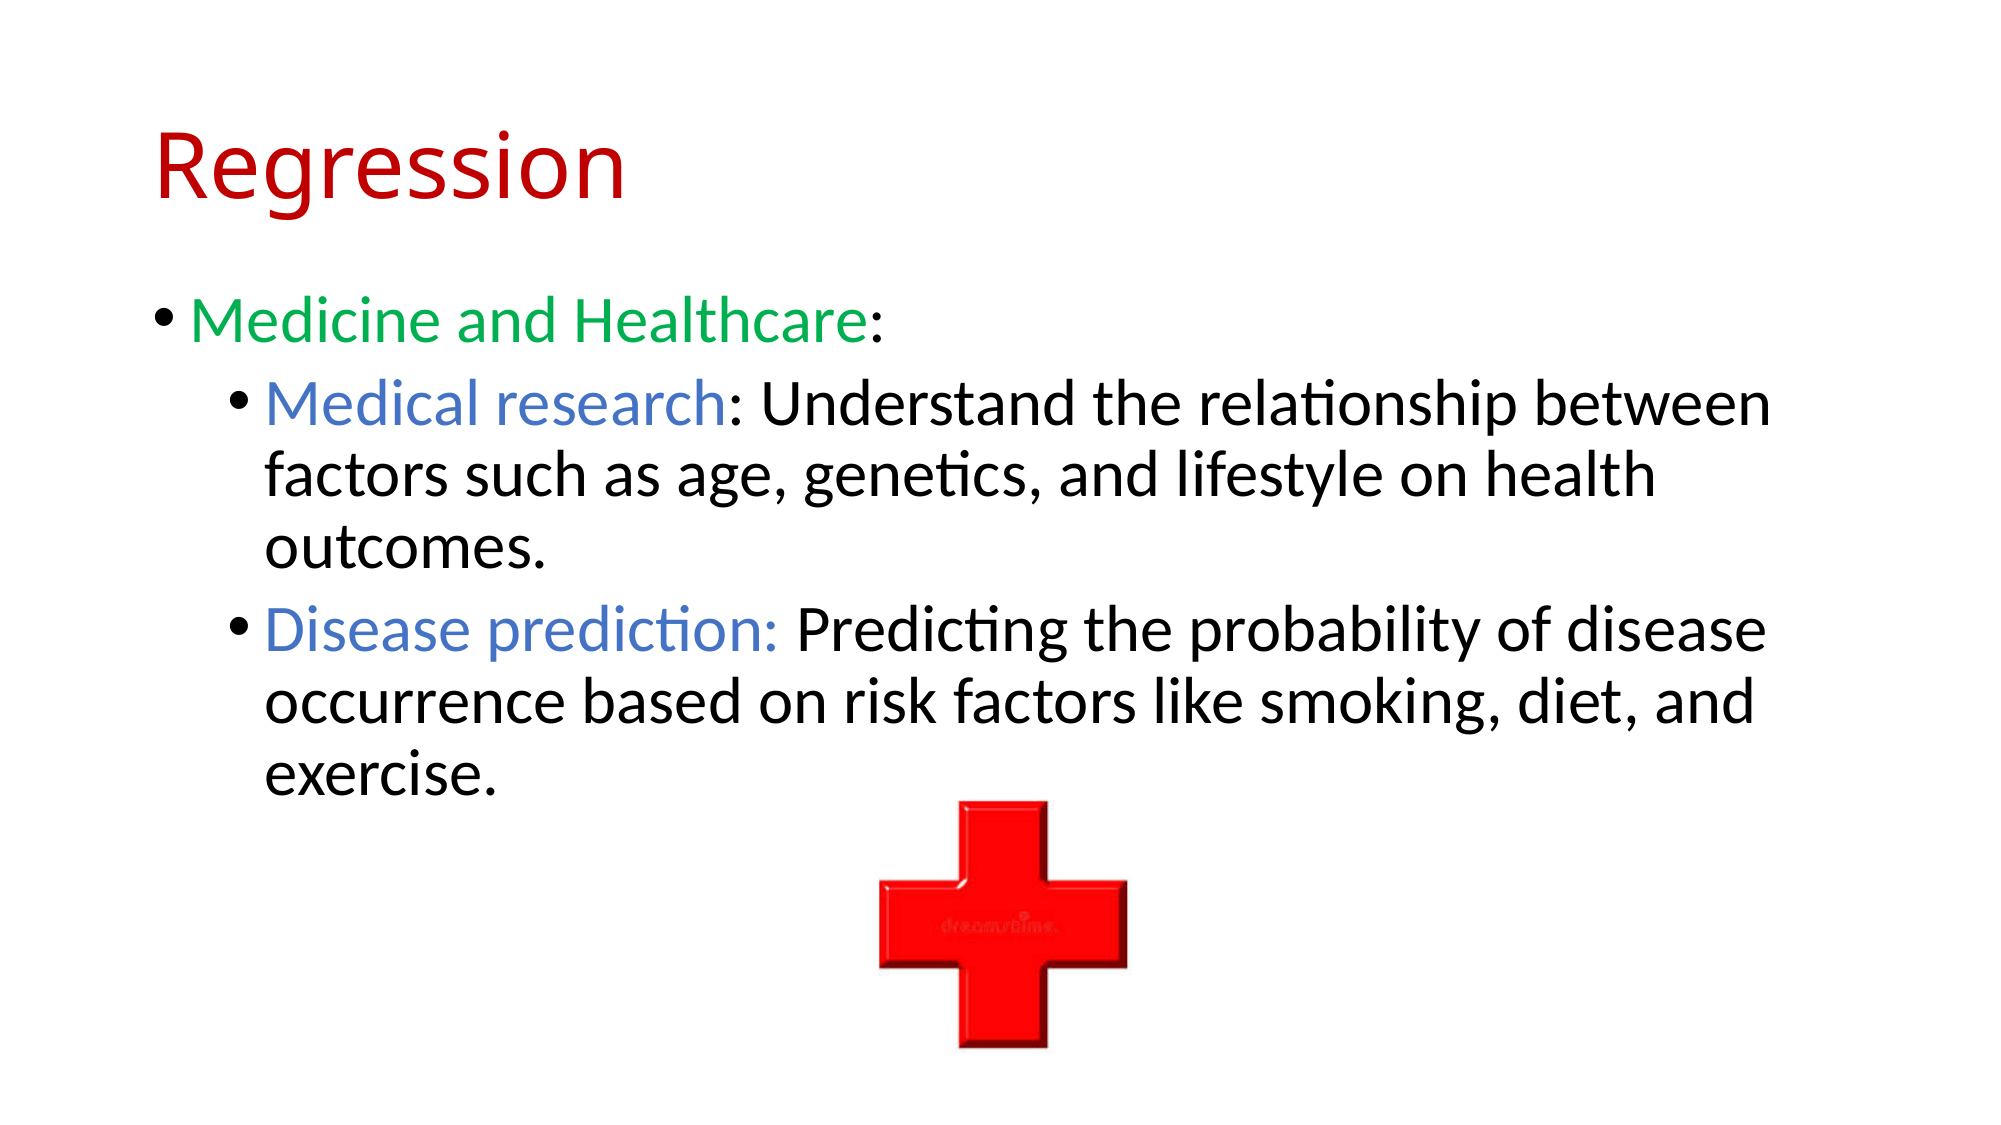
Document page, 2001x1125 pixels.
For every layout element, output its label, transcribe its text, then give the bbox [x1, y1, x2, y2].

title Regression [137, 59, 1863, 277]
picture [845, 767, 1155, 1077]
list Medicine and Healthcare: Medical research: Understand the relationship between factors such as age, genetics, and lifestyle on health outcomes. Disease prediction: Predicting the probability of disease occurrence based on risk factors like smoking, diet, and exercise. [137, 277, 1863, 992]
